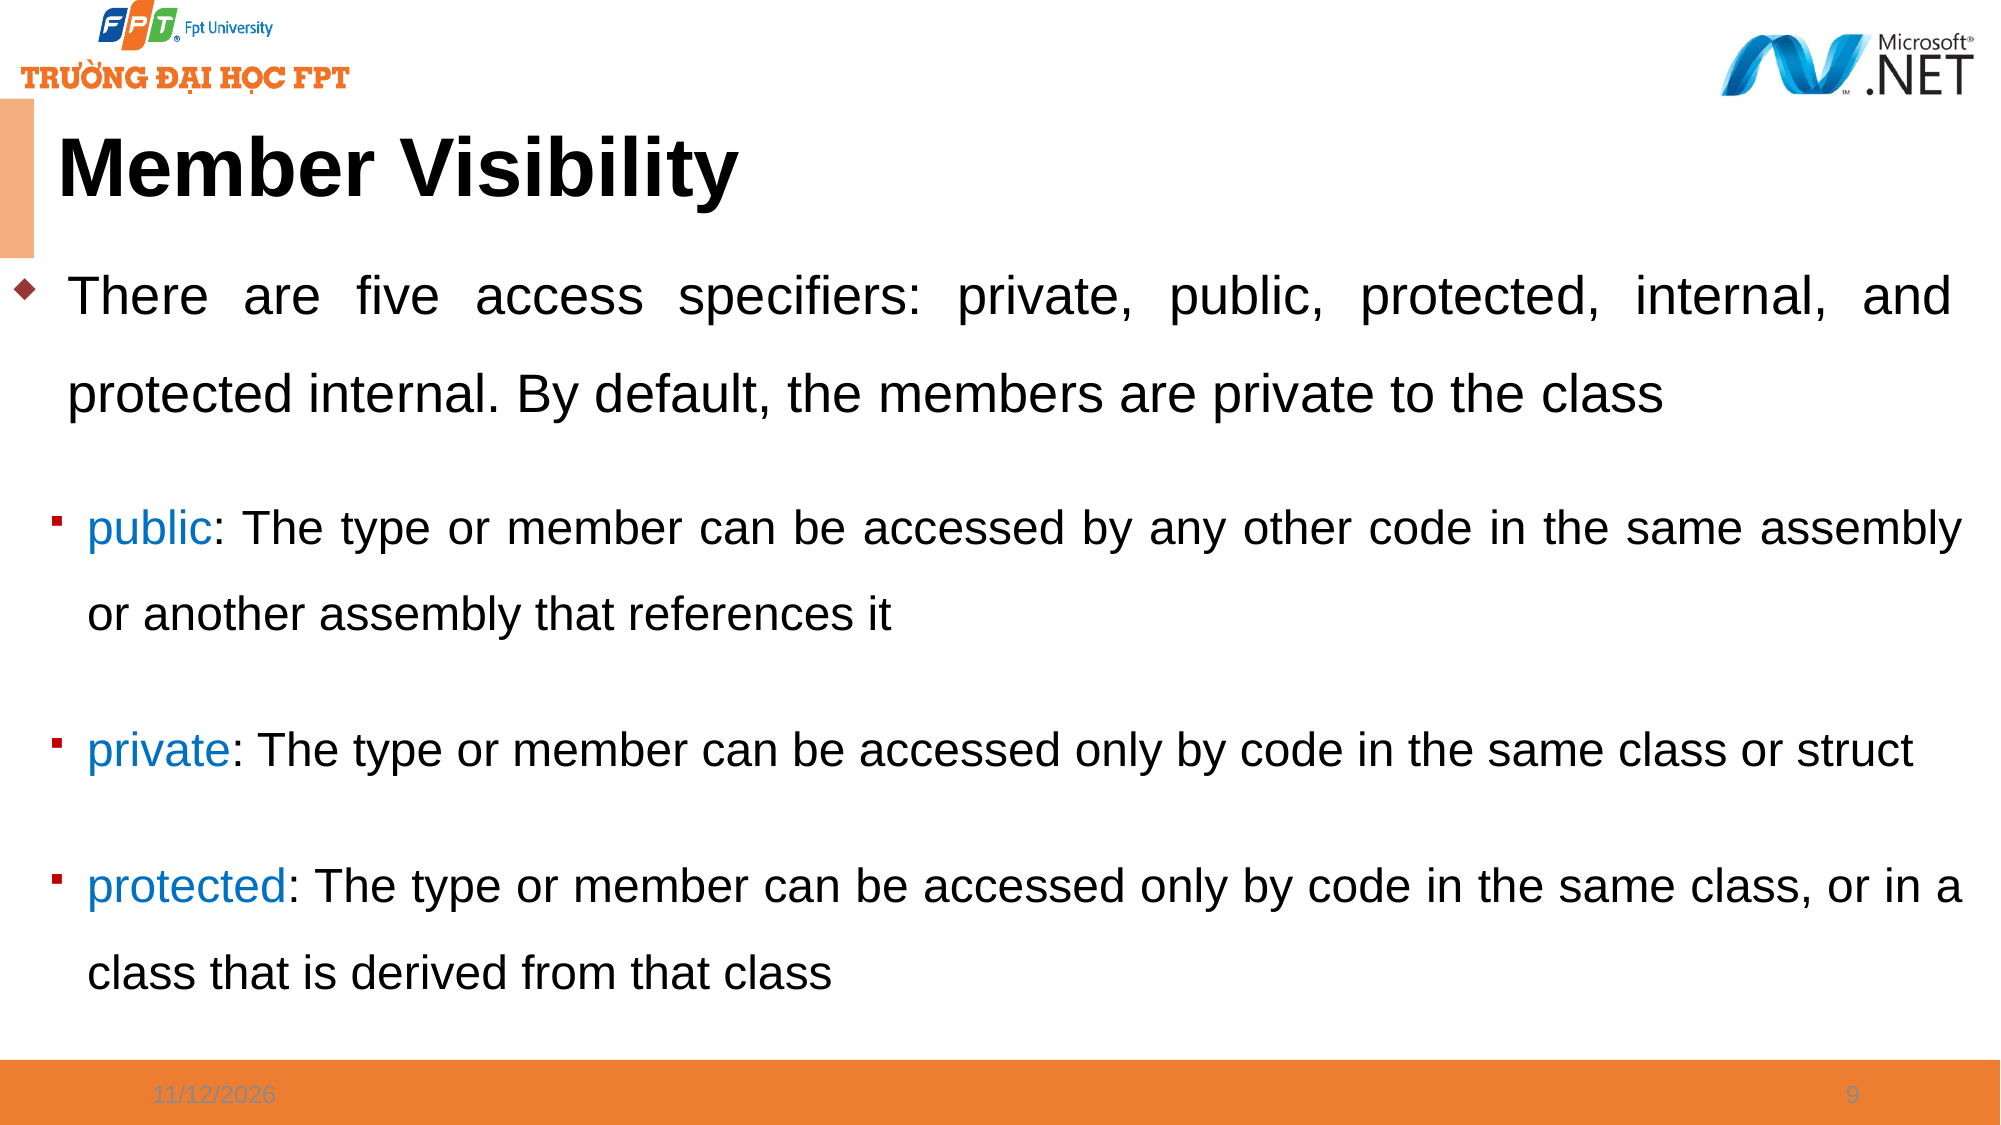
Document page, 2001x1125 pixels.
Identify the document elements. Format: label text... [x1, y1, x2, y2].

picture [1685, 0, 2001, 129]
slide_number 9 [1424, 1063, 1875, 1123]
text_box public: The type or member can be accessed by any other code in the same assembly or another assembly that references it private: The type or member can be accessed only by code in the same class or struct protected: The type or member can be accessed only by code in the same class, or in a class that is derived from that class [0, 460, 1983, 1007]
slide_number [137, 1063, 588, 1123]
text_box Member Visibility [42, 117, 895, 220]
text_box There are five access specifiers: private, public, protected, internal, and protected internal. By default, the members are private to the class [0, 220, 1971, 431]
